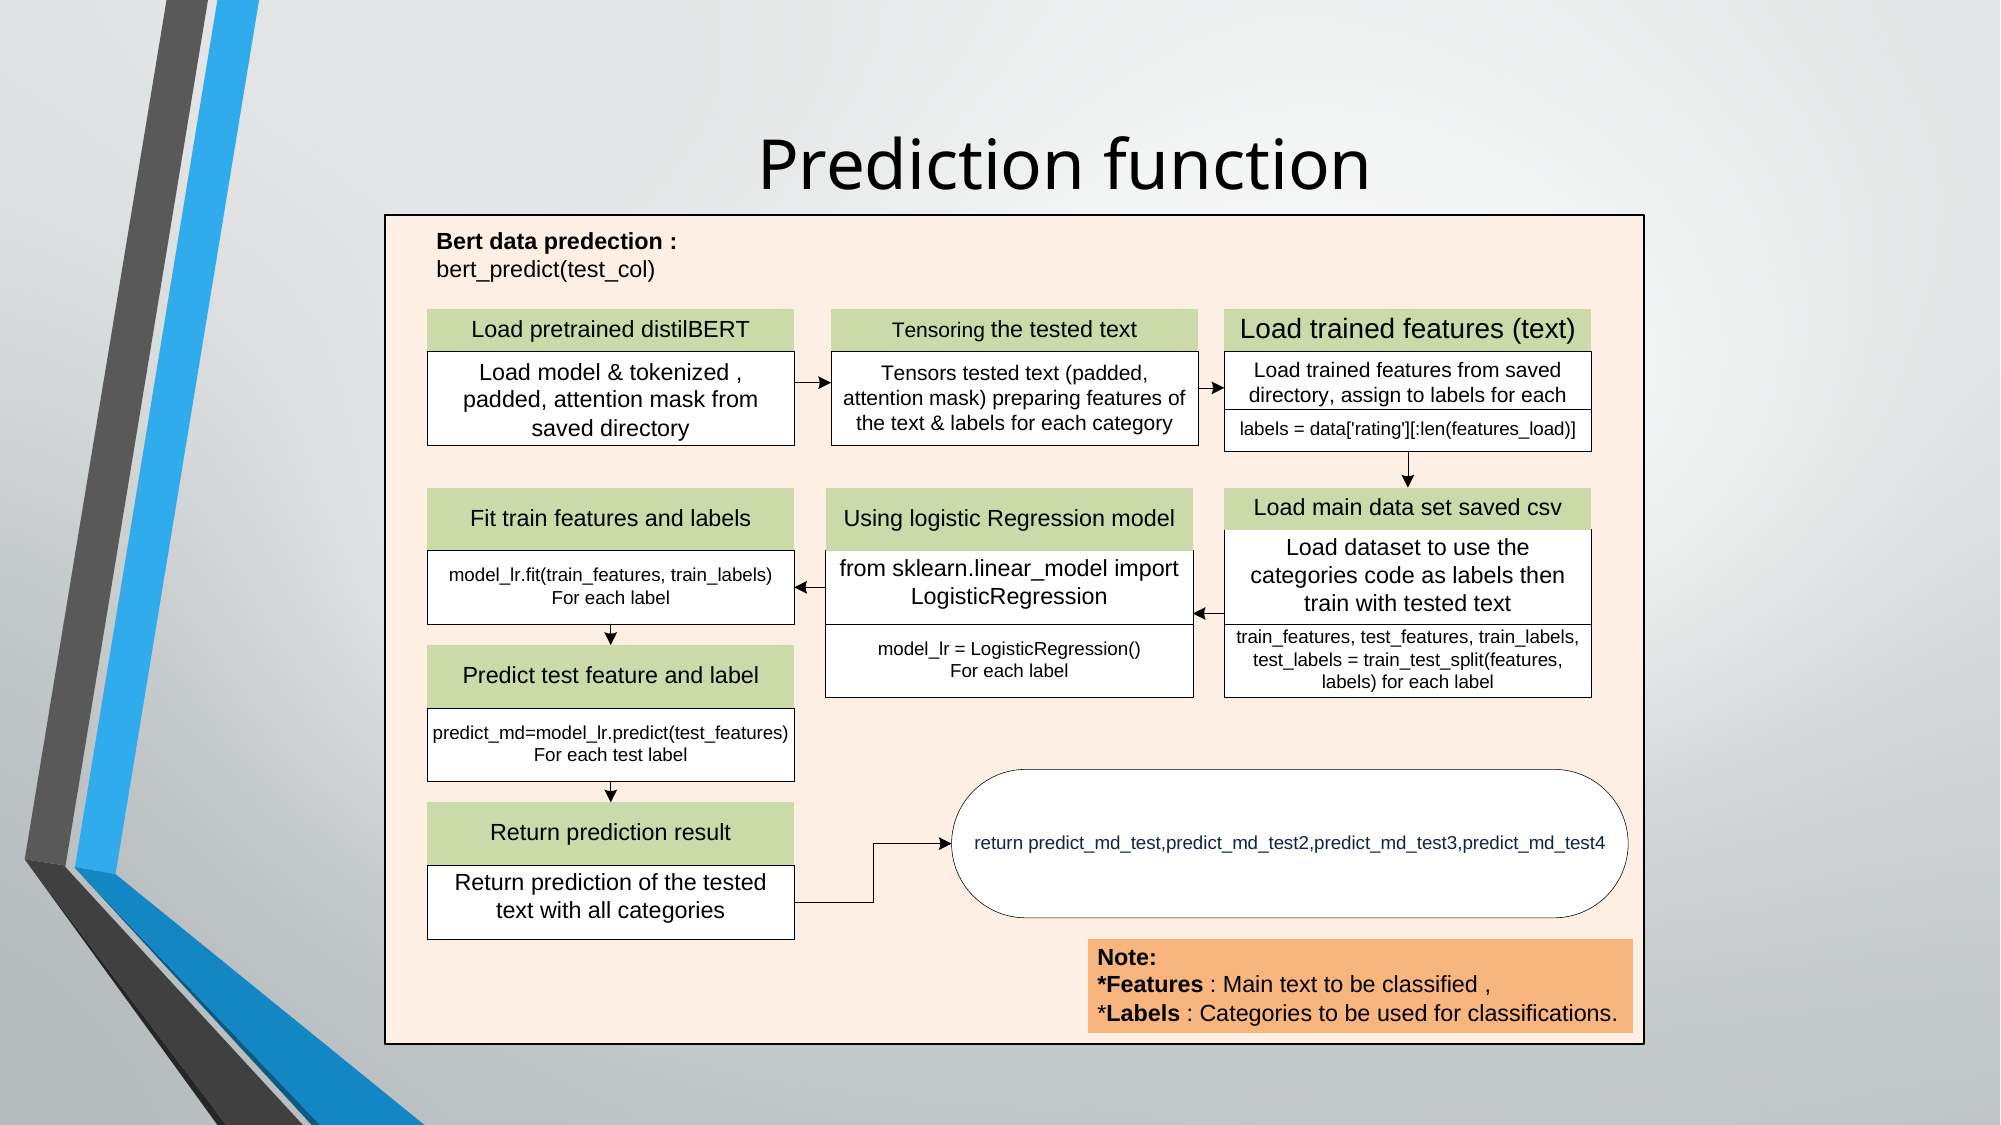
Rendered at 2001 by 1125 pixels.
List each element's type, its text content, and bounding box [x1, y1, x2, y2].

title Prediction function [243, 112, 1887, 212]
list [381, 210, 1648, 1048]
